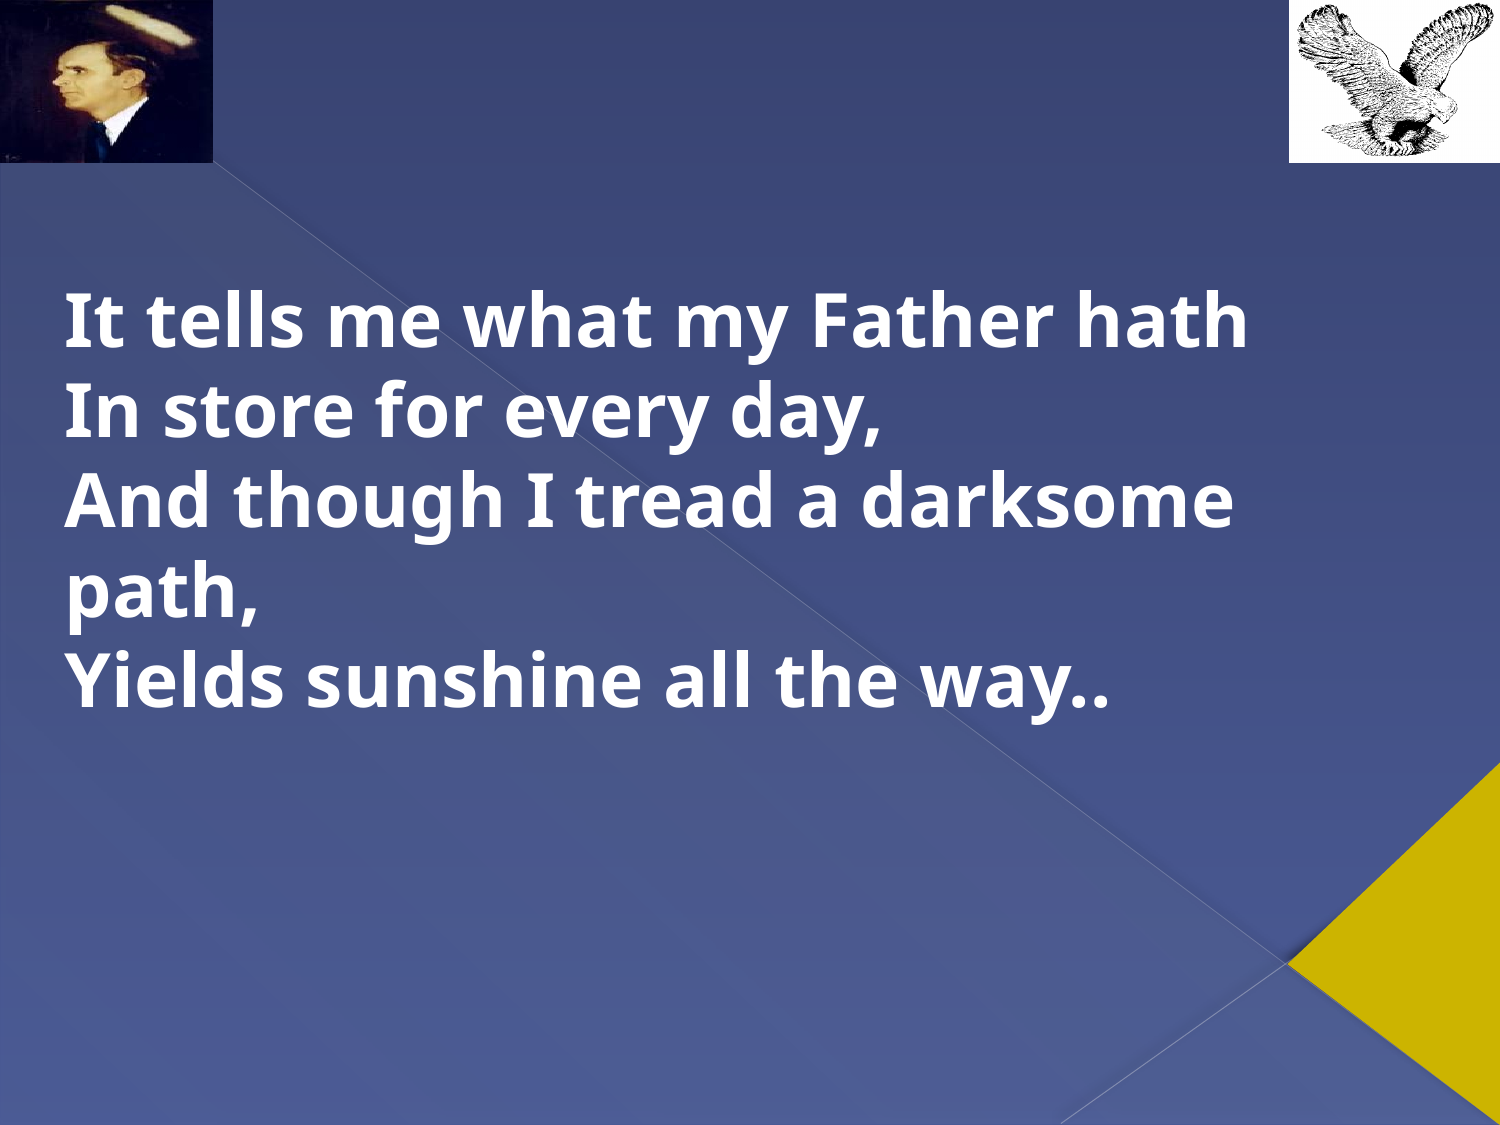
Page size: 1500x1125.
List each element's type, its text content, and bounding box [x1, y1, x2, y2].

picture [1288, 0, 1500, 163]
text_box It tells me what my Father hath In store for every day, And though I tread a darksome path, Yields sunshine all the way.. [49, 174, 1463, 730]
picture [0, 0, 213, 163]
text_box [1285, 760, 1500, 1125]
